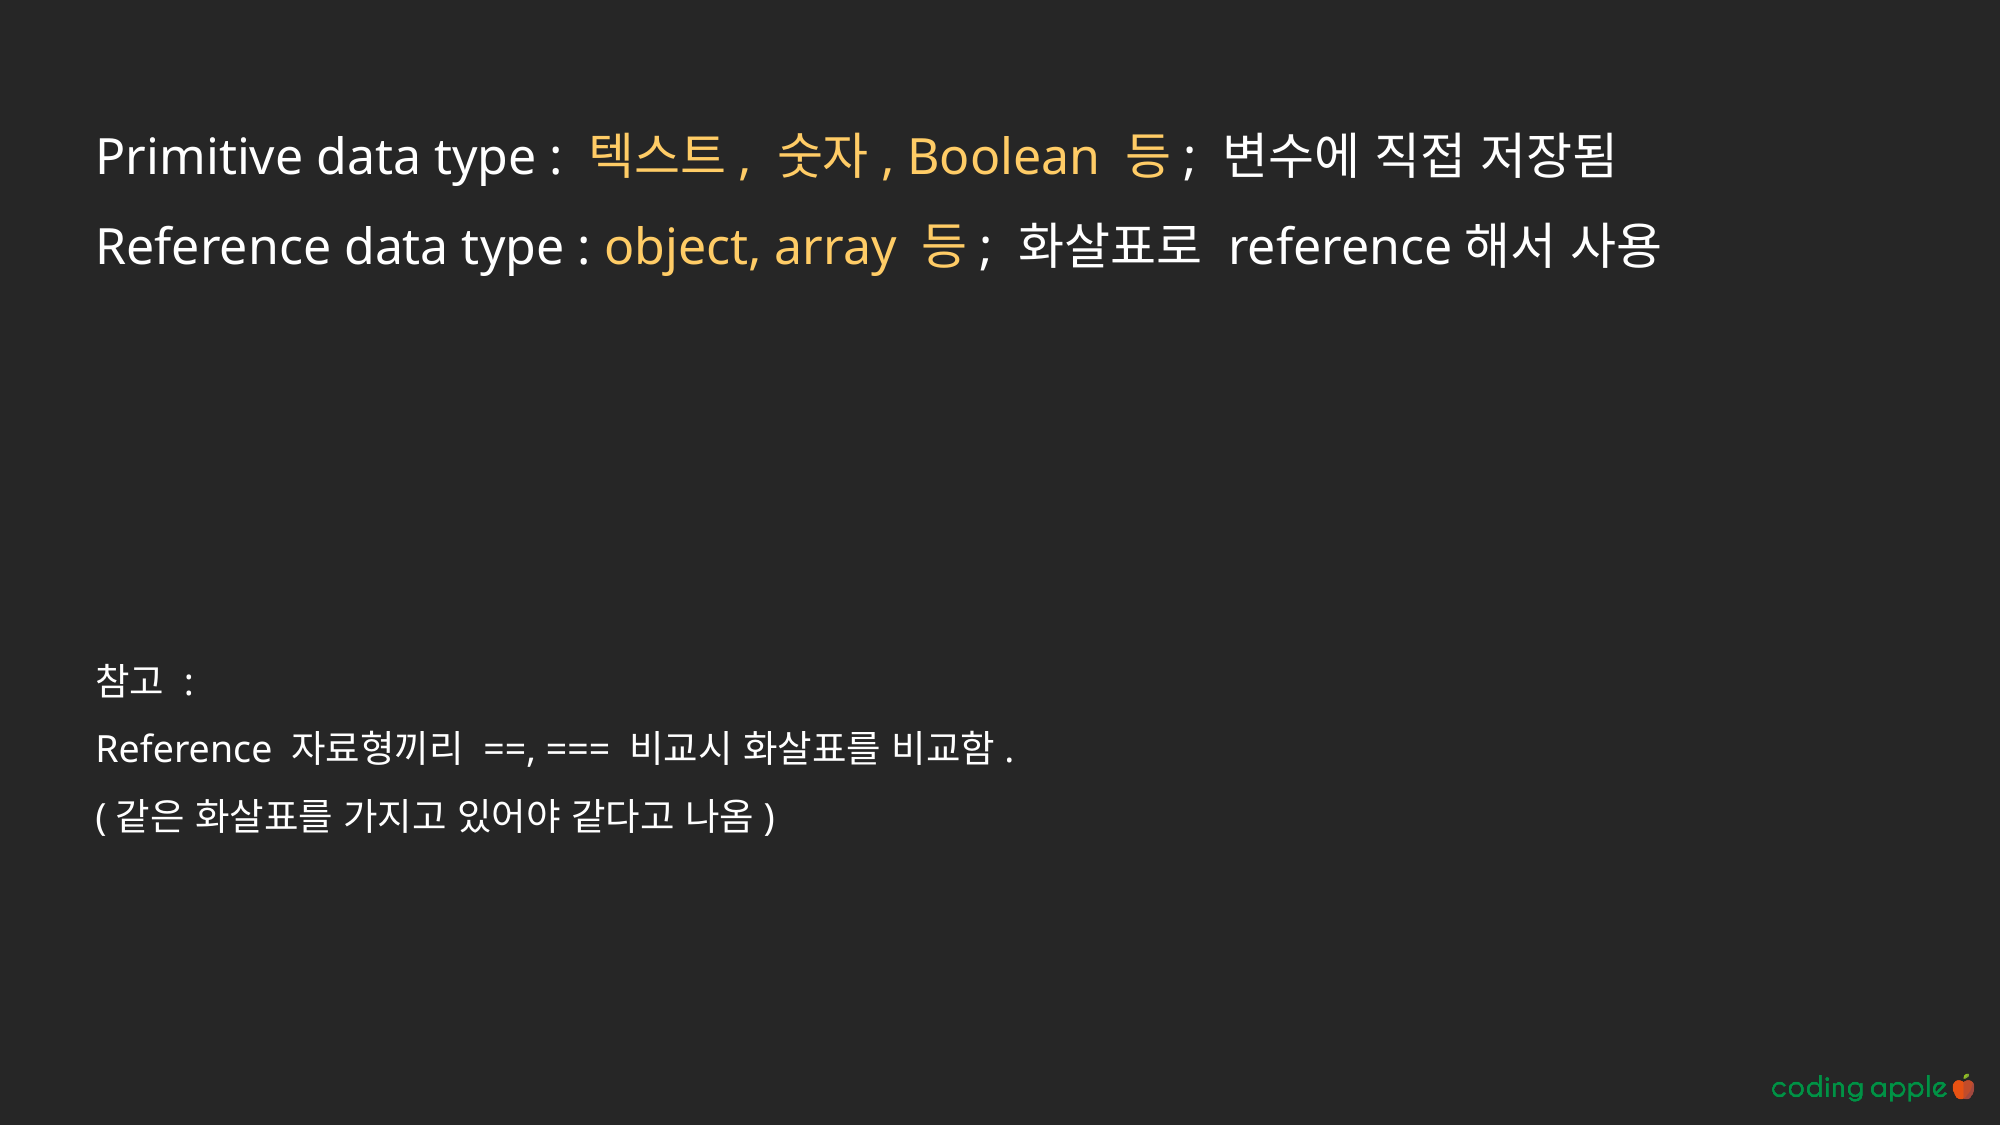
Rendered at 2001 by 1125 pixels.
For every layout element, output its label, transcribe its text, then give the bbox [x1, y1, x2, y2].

text_box Primitive data type : 텍스트, 숫자, Boolean 등; 변수에 직접 저장됨 Reference data type : object, array 등; 화살표로 reference해서 사용 참고 : Reference 자료형끼리 ==, === 비교시 화살표를 비교함. (같은 화살표를 가지고 있어야 같다고 나옴) [80, 87, 1953, 1029]
picture [1768, 1069, 1976, 1107]
